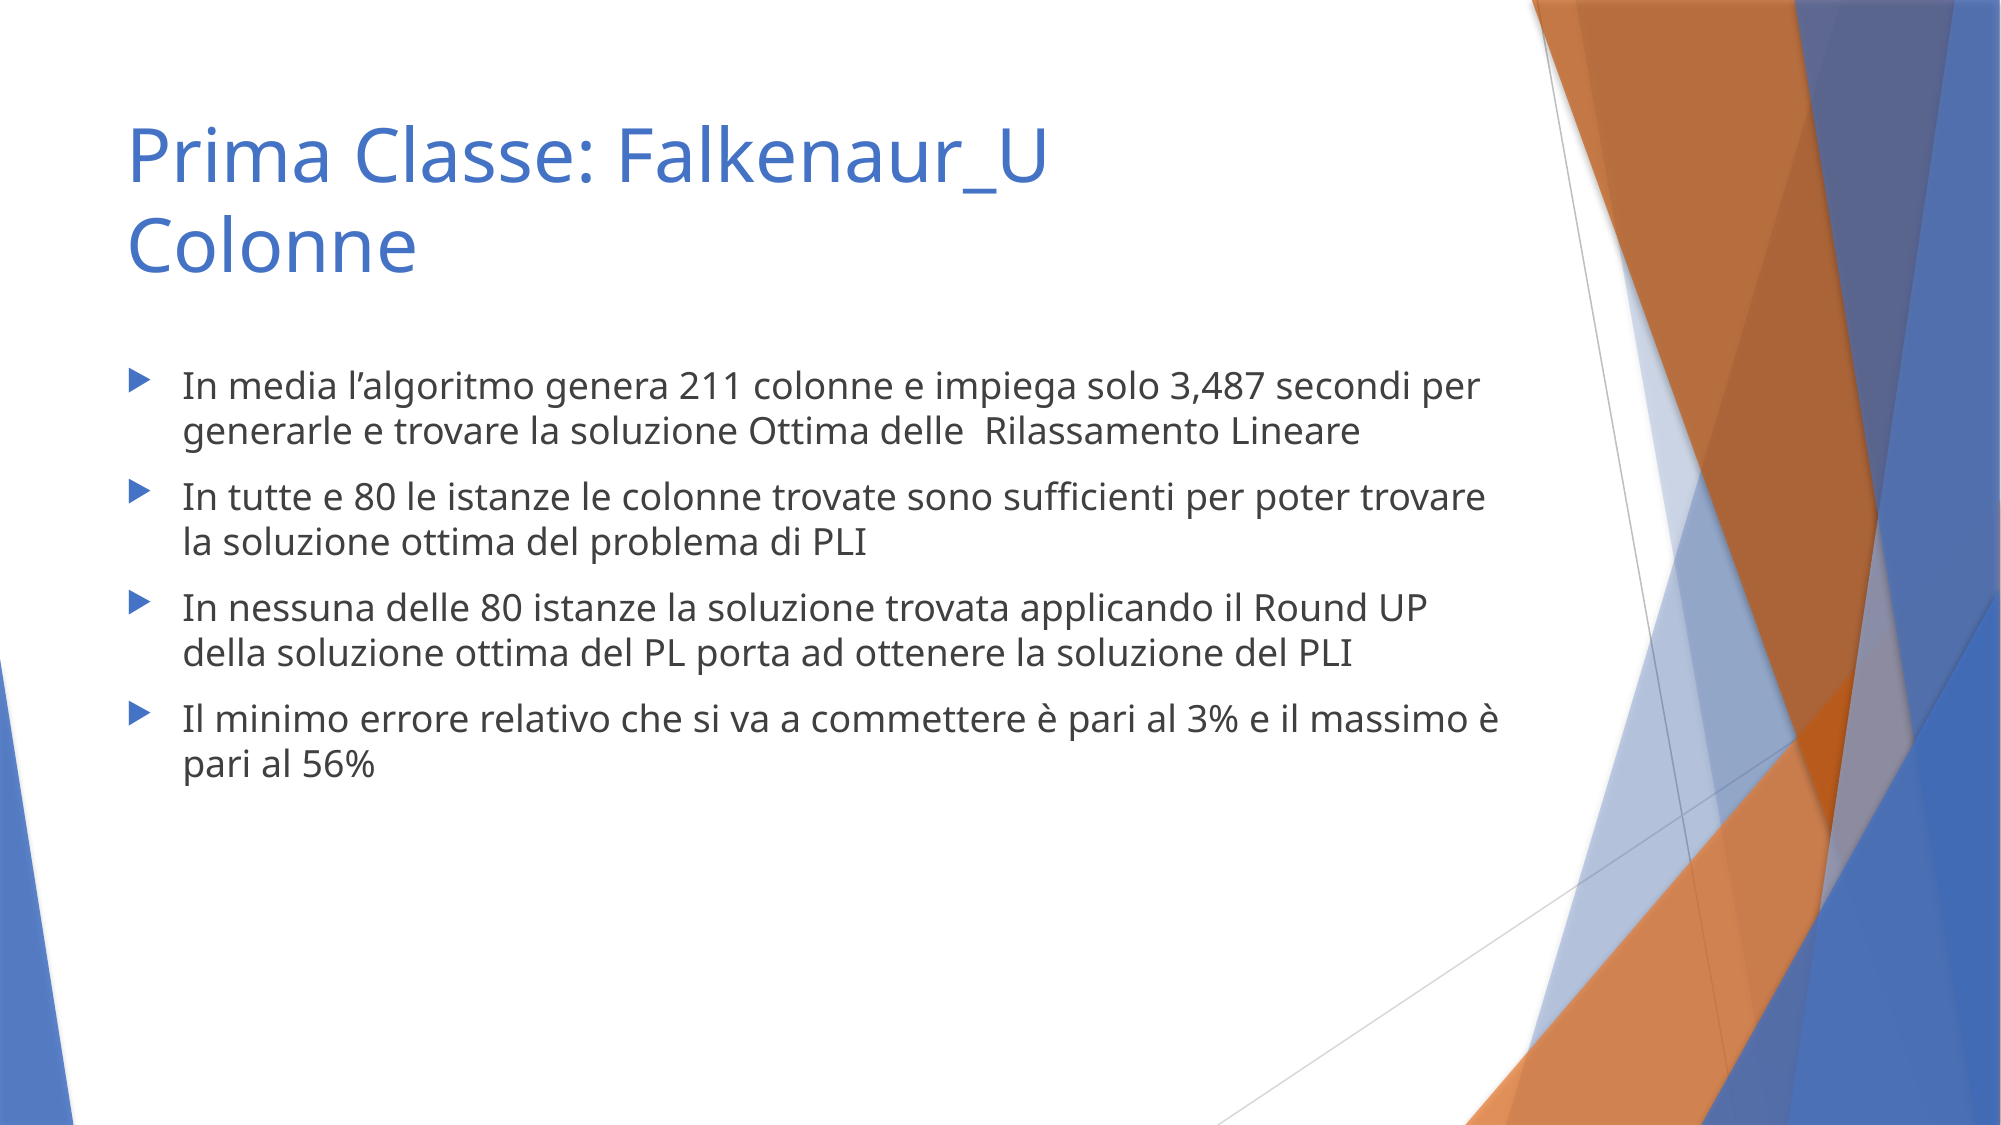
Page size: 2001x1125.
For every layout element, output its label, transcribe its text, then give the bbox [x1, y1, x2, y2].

title Prima Classe: Falkenaur_U Colonne [111, 99, 1522, 317]
list In media l’algoritmo genera 211 colonne e impiega solo 3,487 secondi per generarle e trovare la soluzione Ottima delle Rilassamento Lineare In tutte e 80 le istanze le colonne trovate sono sufficienti per poter trovare la soluzione ottima del problema di PLI In nessuna delle 80 istanze la soluzione trovata applicando il Round UP della soluzione ottima del PL porta ad ottenere la soluzione del PLI Il minimo errore relativo che si va a commettere è pari al 3% e il massimo è pari al 56% [111, 354, 1522, 992]
